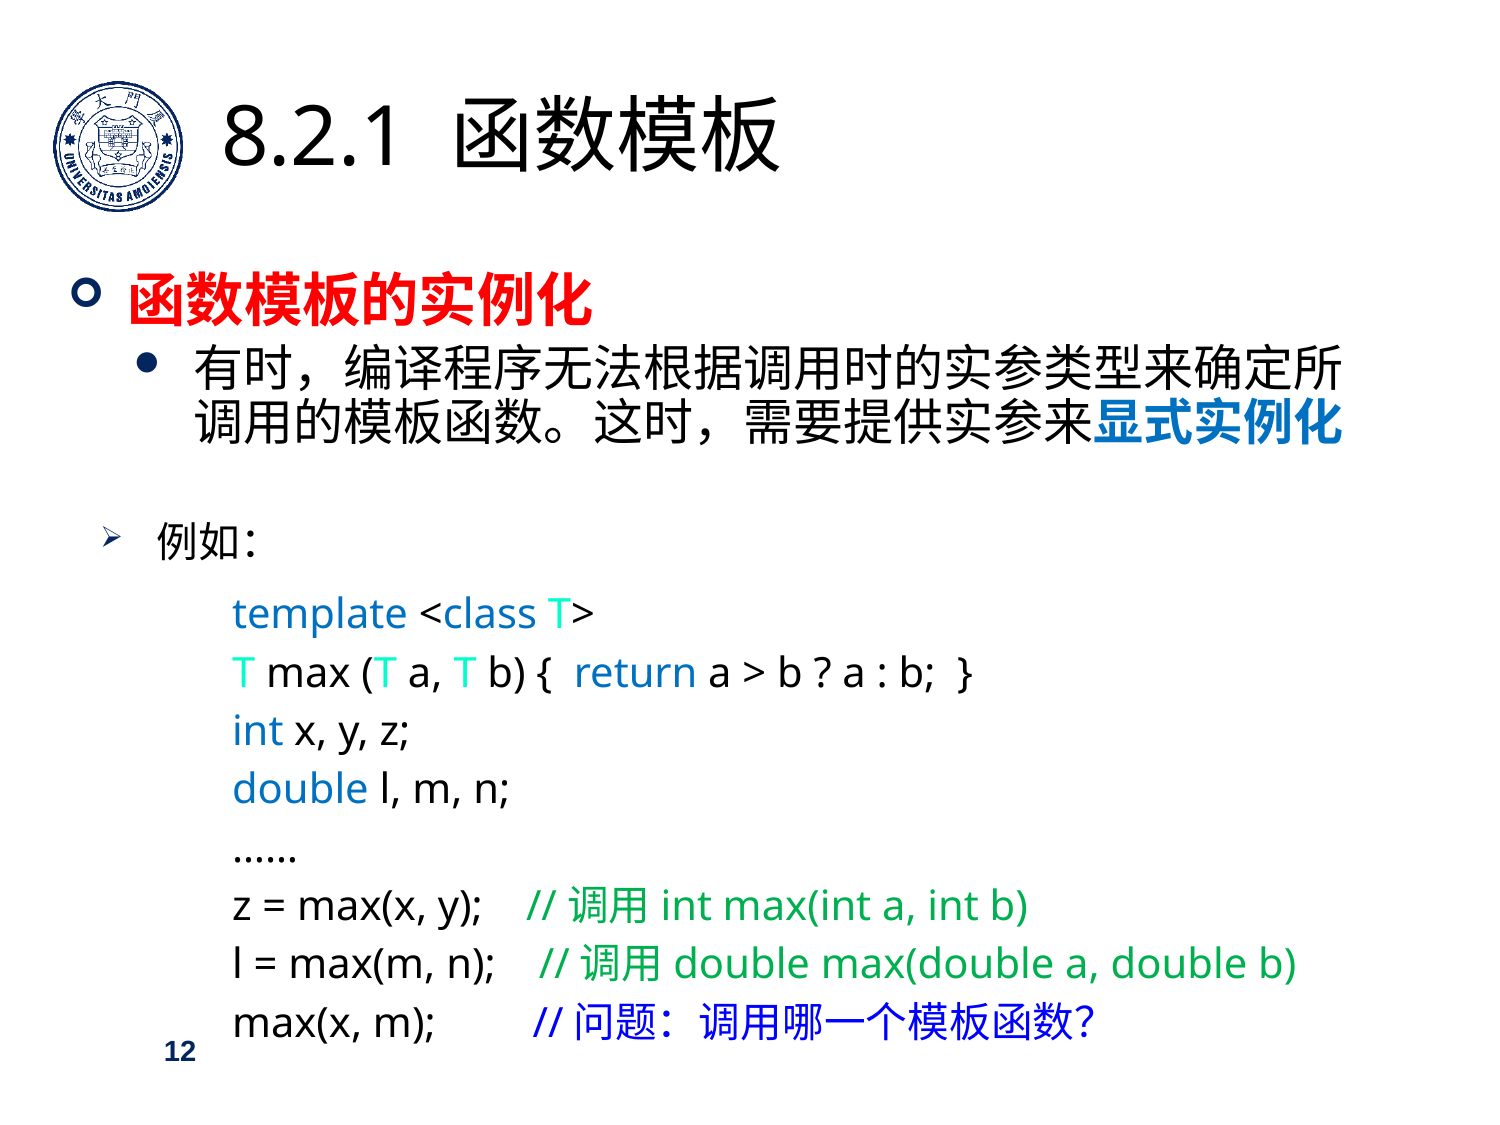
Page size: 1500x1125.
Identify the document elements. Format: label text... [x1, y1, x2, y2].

slide_number 12 [148, 1024, 462, 1101]
text_box 8.2.1 函数模板 [206, 54, 1149, 209]
picture [53, 81, 183, 212]
list 函数模板的实例化 有时，编译程序无法根据调用时的实参类型来确定所调用的模板函数。这时，需要提供实参来显式实例化 例如： template <class T> T max (T a, T b) { return a > b ? a : b; } int x, y, z; double l, m, n; …… z = max(x, y); //调用int max(int a, int b) l = max(m, n); //调用double max(double a, double b) max(x, m); //问题：调用哪一个模板函数？ [53, 255, 1377, 1047]
